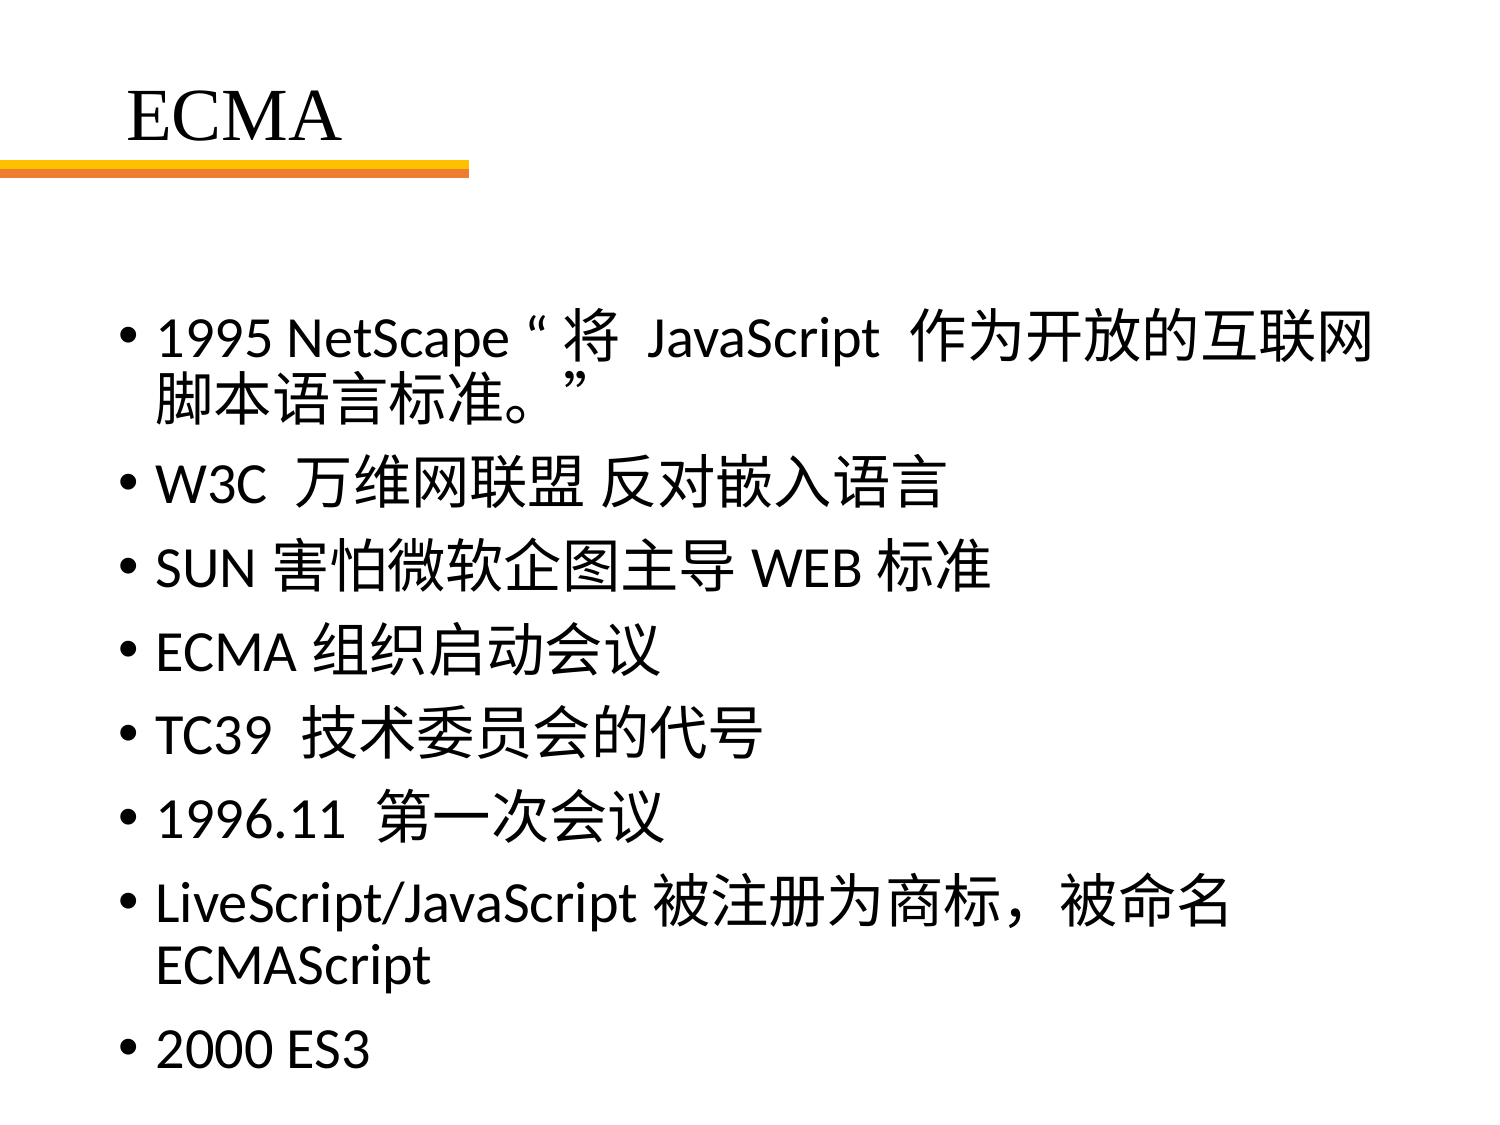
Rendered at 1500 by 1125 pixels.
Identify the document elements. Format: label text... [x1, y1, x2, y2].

list 1995 NetScape “将 JavaScript 作为开放的互联网脚本语言标准。” W3C 万维网联盟 反对嵌入语言 SUN害怕微软企图主导WEB标准 ECMA组织启动会议 TC39 技术委员会的代号 1996.11 第一次会议 LiveScript/JavaScript被注册为商标，被命名ECMAScript 2000 ES3 [103, 299, 1397, 1090]
title ECMA [0, 62, 469, 170]
